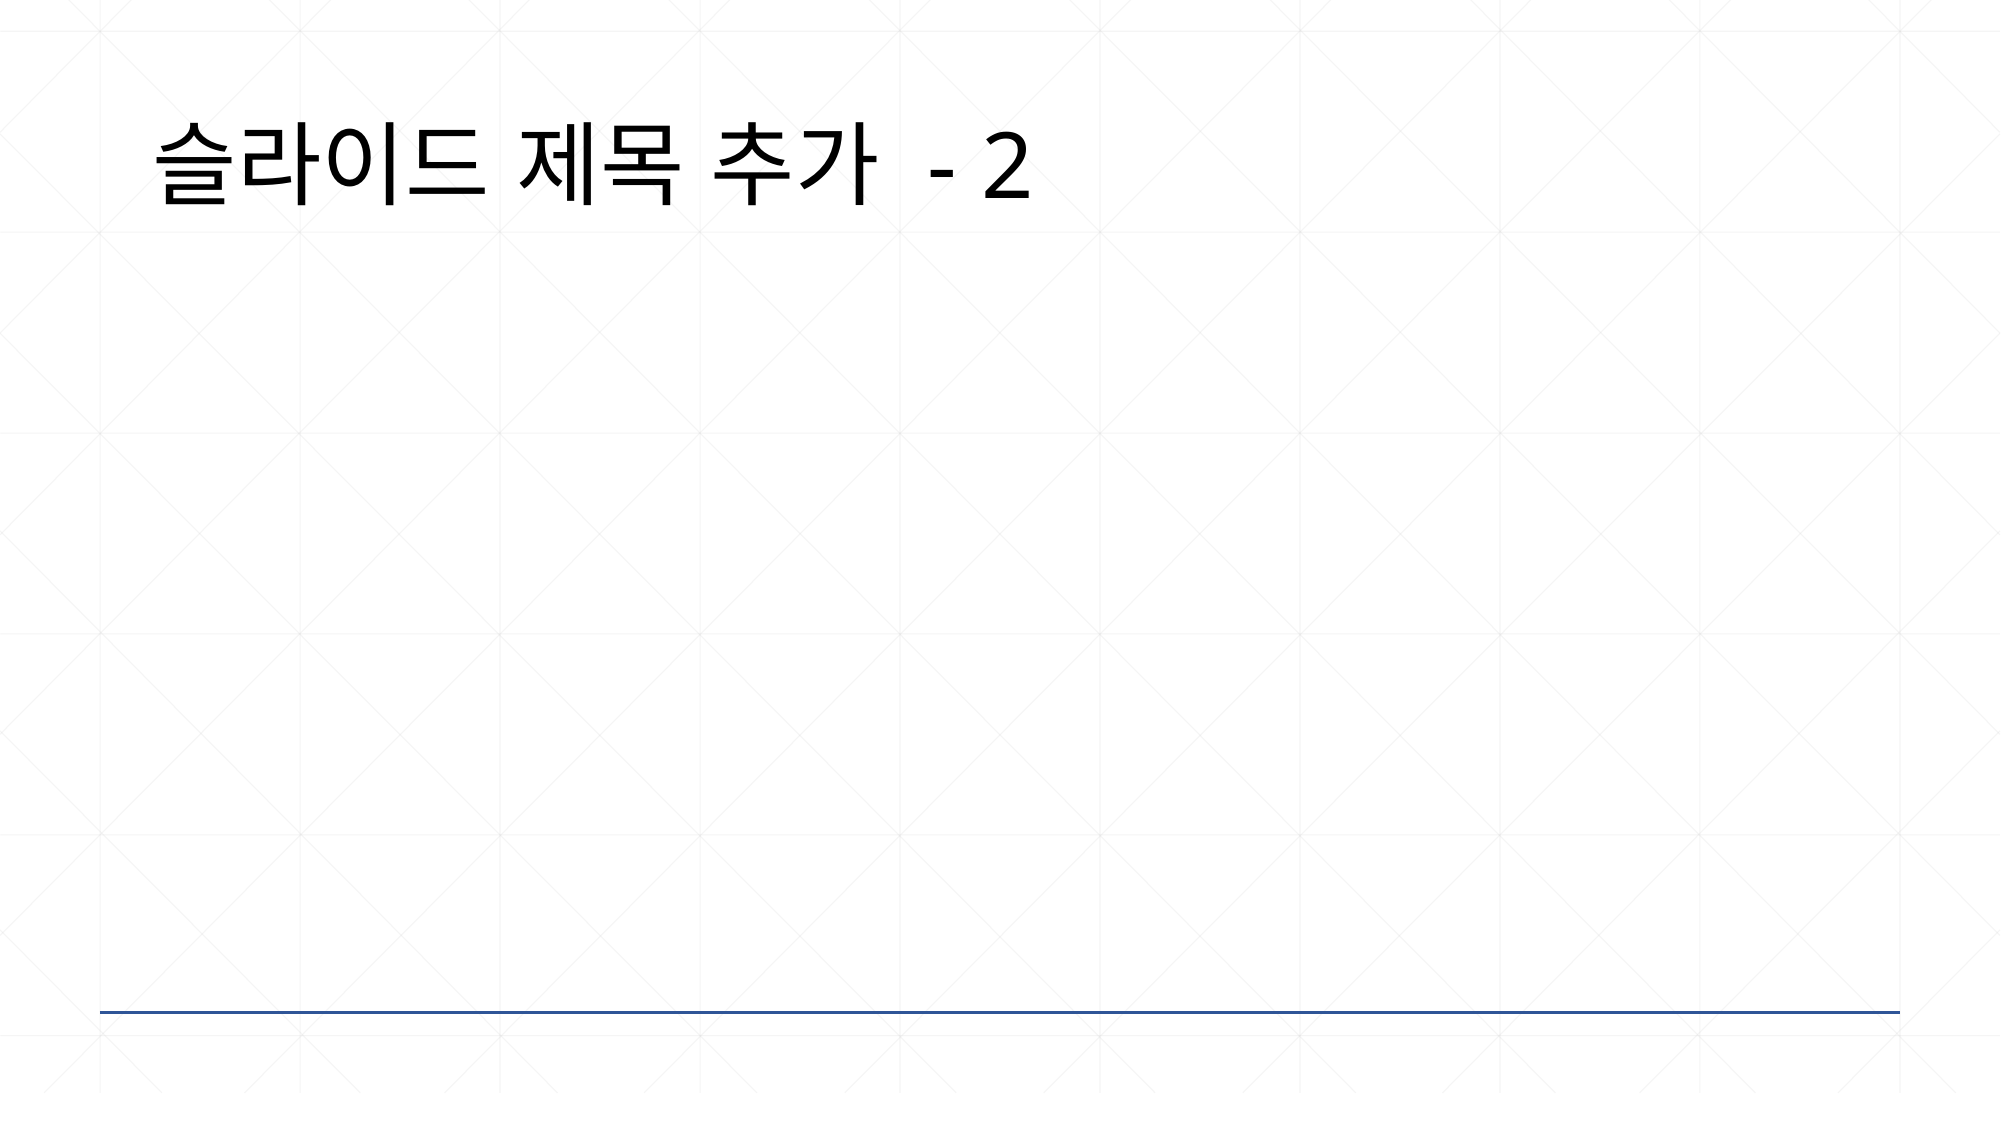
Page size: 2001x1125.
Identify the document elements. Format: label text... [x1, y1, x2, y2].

title 슬라이드 제목 추가 - 2 [137, 59, 1863, 278]
